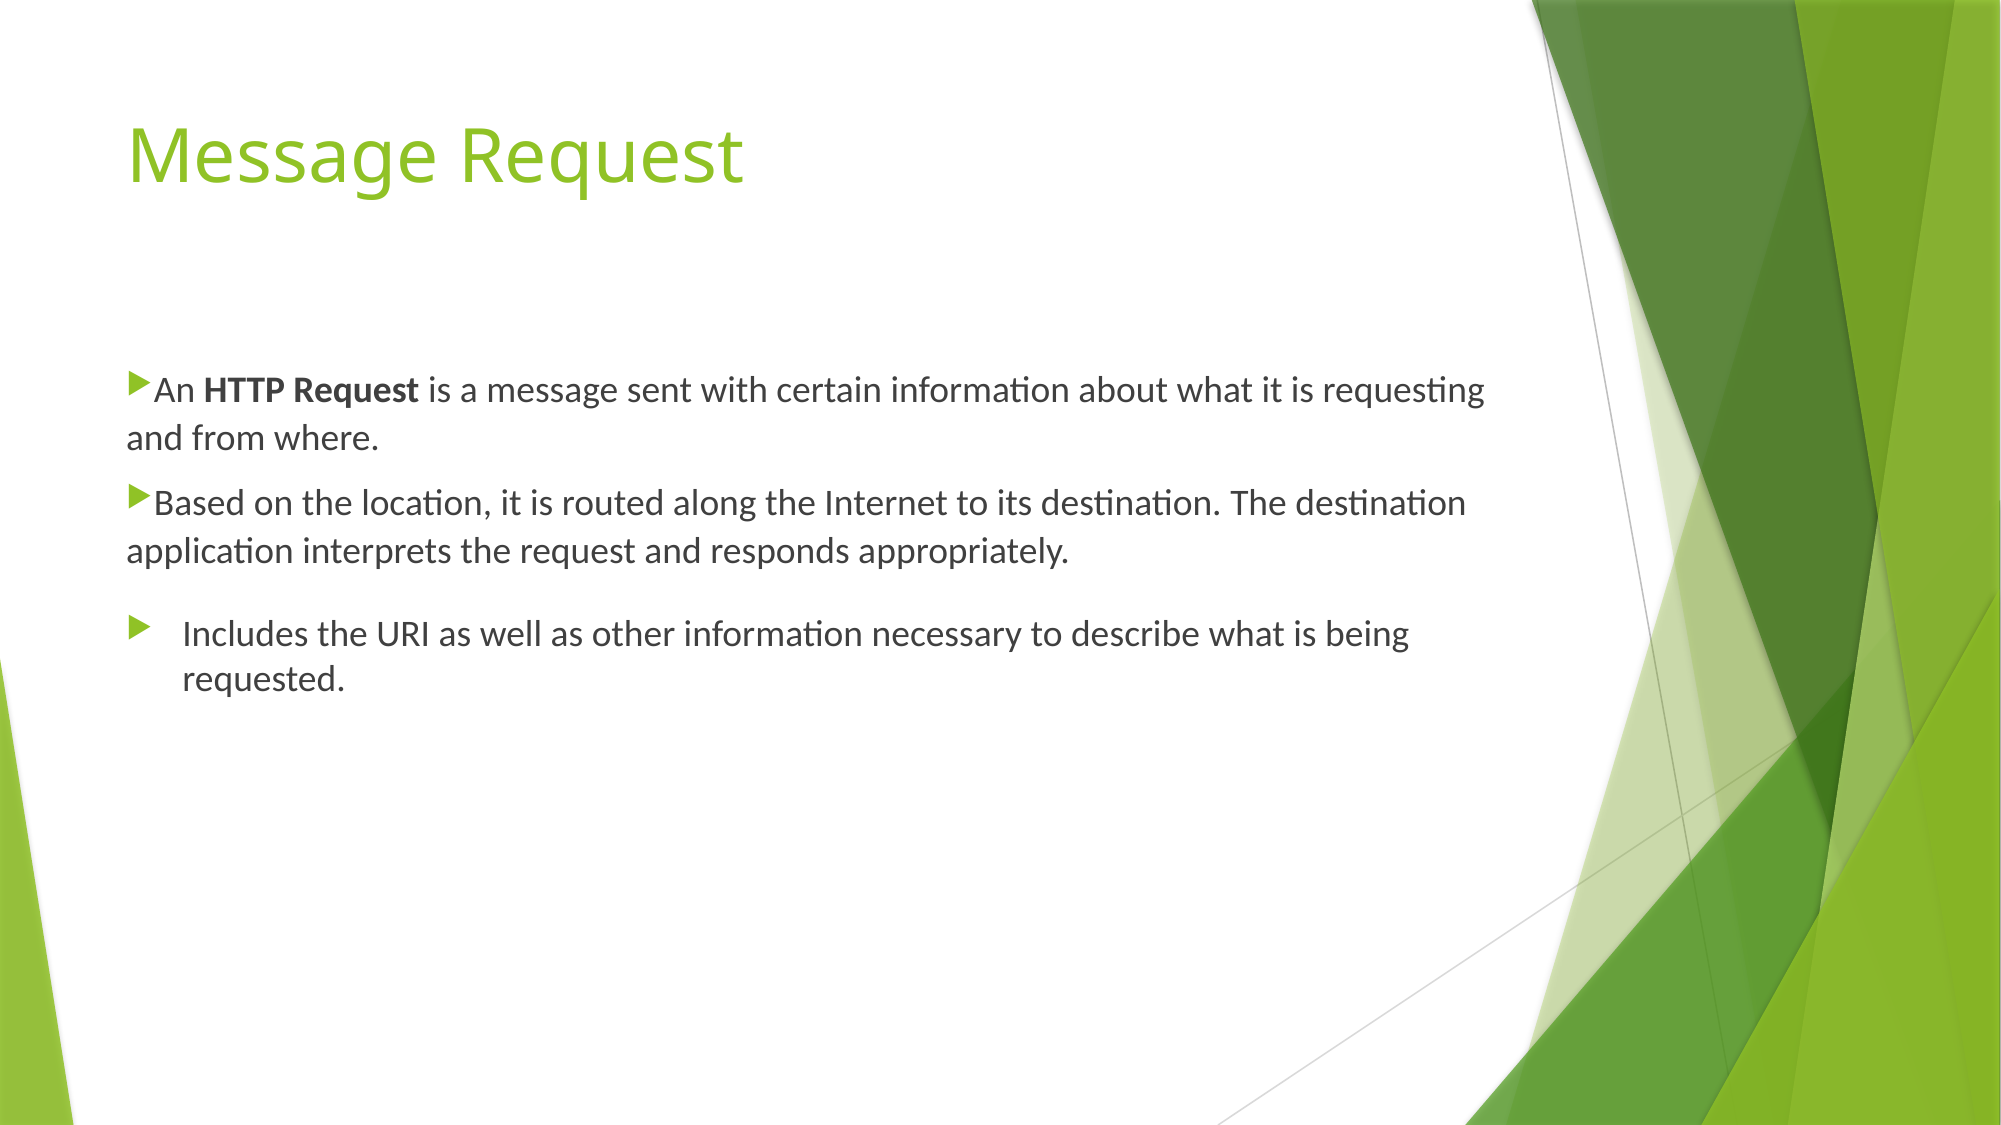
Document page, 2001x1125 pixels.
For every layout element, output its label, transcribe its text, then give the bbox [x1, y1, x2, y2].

title Message Request [111, 99, 1522, 317]
list An HTTP Request is a message sent with certain information about what it is requesting and from where. Based on the location, it is routed along the Internet to its destination. The destination application interprets the request and responds appropriately. Includes the URI as well as other information necessary to describe what is being requested. [111, 354, 1522, 992]
